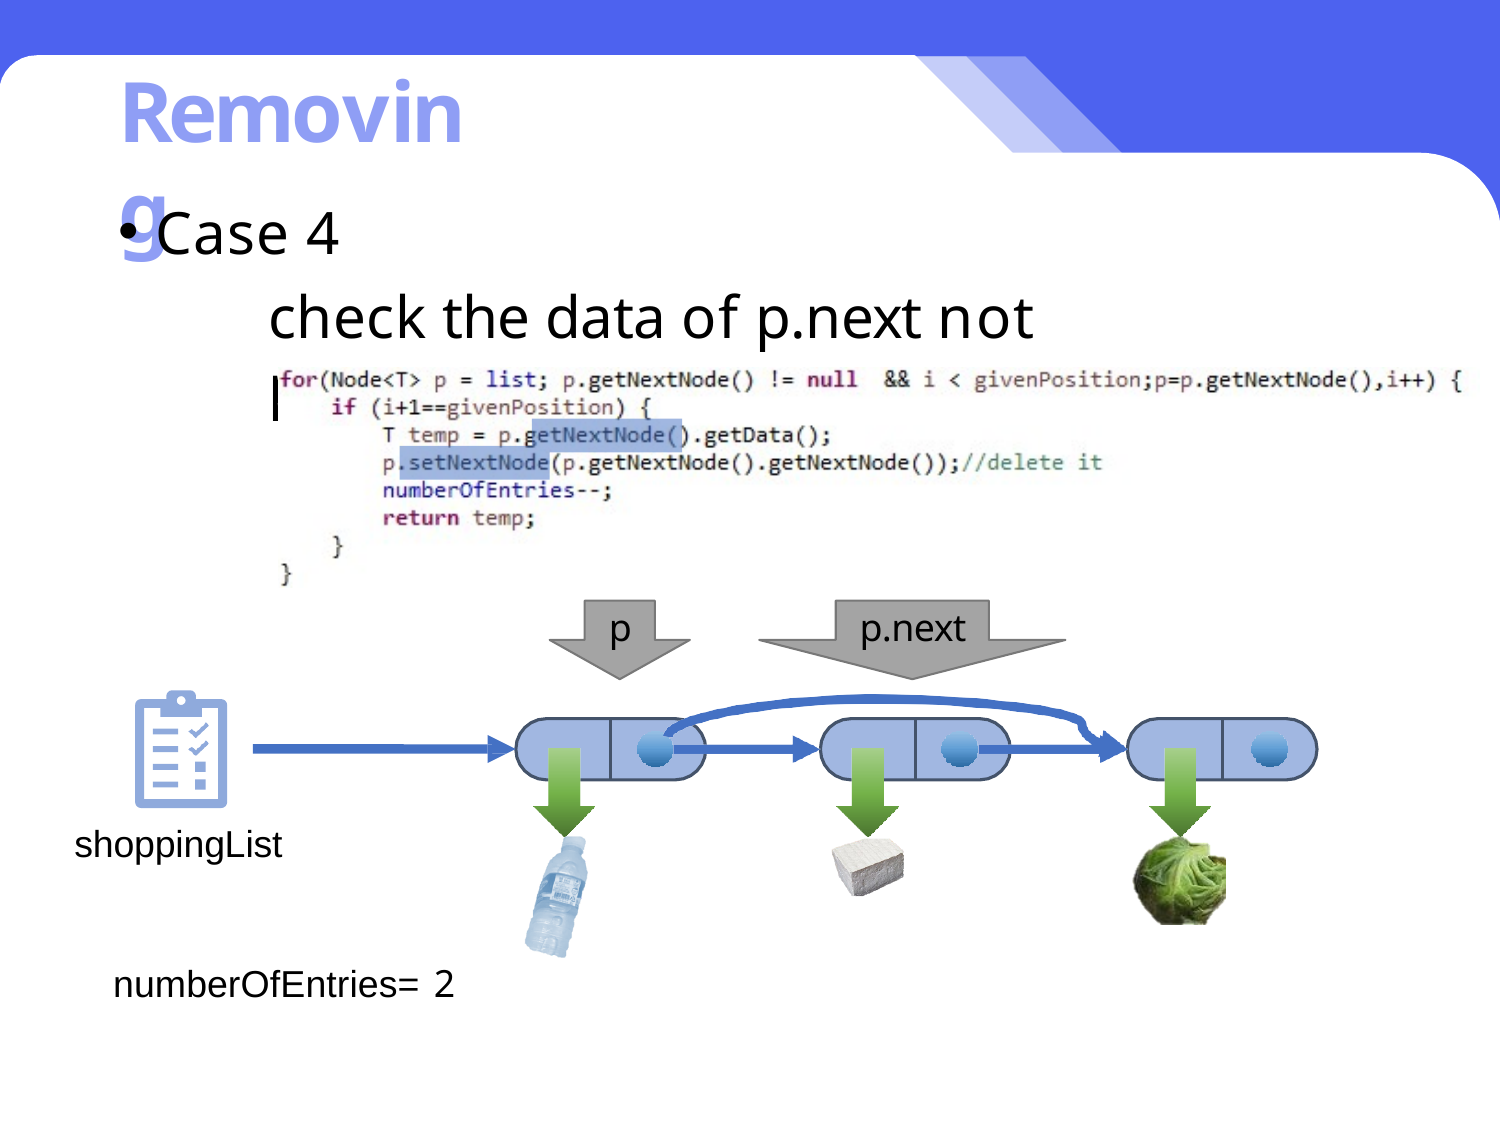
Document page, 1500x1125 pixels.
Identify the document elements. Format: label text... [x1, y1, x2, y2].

title Removing [116, 56, 515, 179]
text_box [757, 599, 1067, 681]
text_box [514, 716, 1319, 984]
text_box Case 4 check the data of p.next not p [116, 179, 1043, 420]
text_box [134, 599, 1128, 809]
text_box shoppingList numberOfEntries= 2 [72, 818, 458, 1006]
text_box [420, 952, 471, 1014]
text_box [278, 367, 1481, 589]
